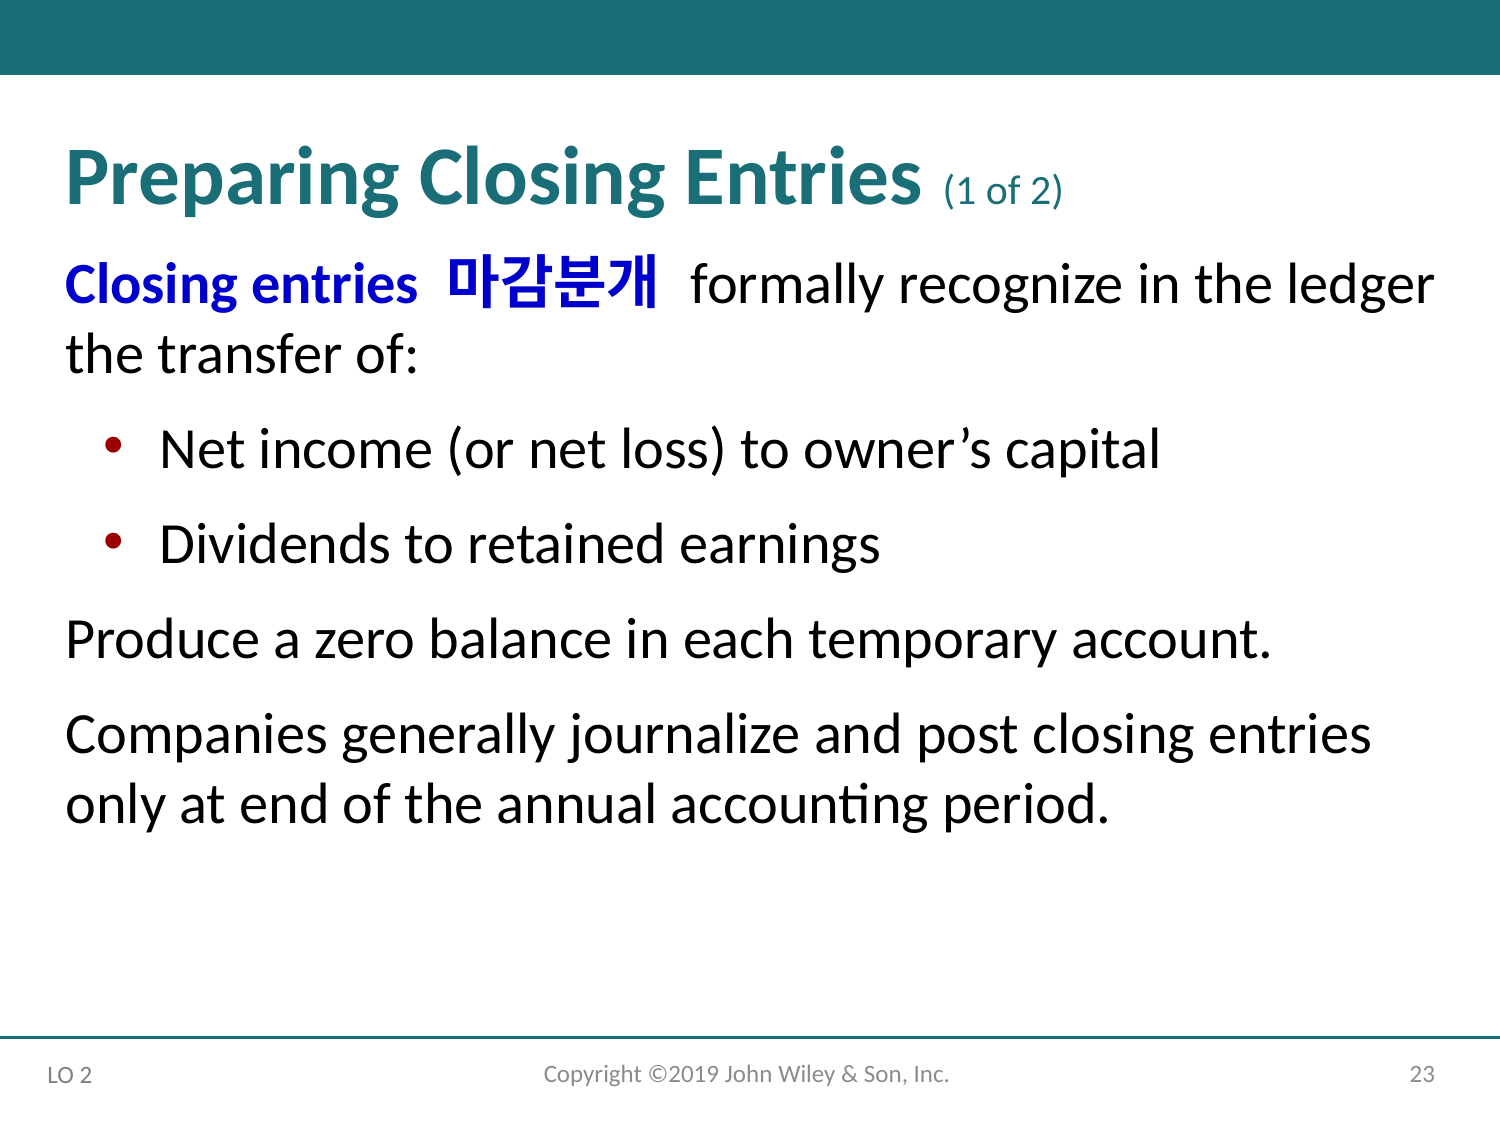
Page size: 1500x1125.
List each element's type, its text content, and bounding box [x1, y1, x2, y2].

list Closing entries 마감분개 formally recognize in the ledger the transfer of: Net income (or net loss) to owner’s capital Dividends to retained earnings Produce a zero balance in each temporary account. Companies generally journalize and post closing entries only at end of the annual accounting period. [50, 328, 1451, 1013]
title Preparing Closing Entries (1 of 2) [50, 125, 1475, 328]
list LO 2 [37, 1051, 118, 1125]
footer Copyright ©2019 John Wiley & Son, Inc. [496, 1042, 1004, 1103]
slide_number 23 [1059, 1042, 1450, 1103]
